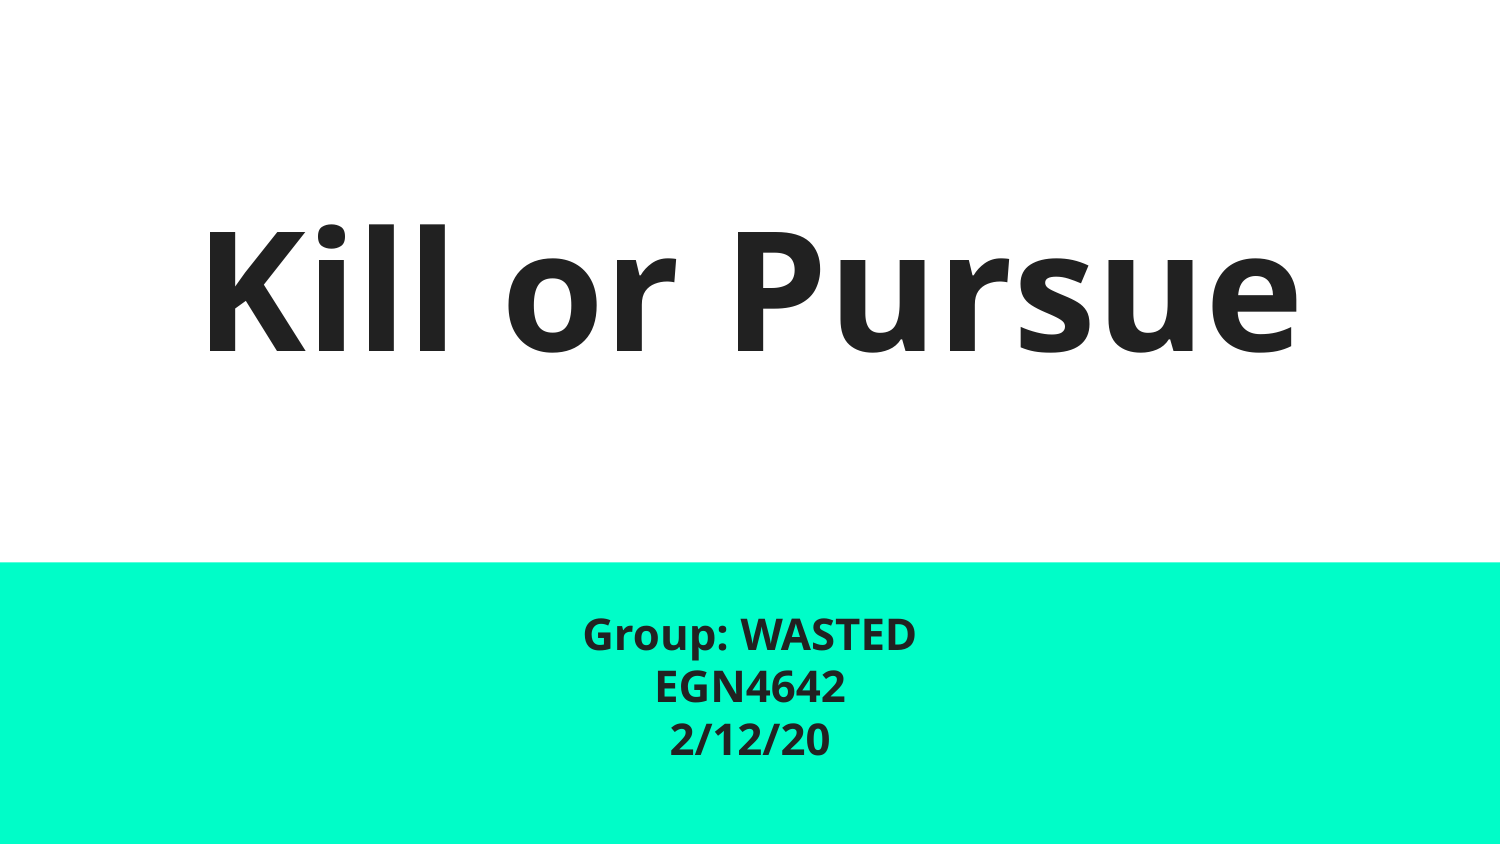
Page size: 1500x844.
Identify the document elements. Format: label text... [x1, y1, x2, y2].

subtitle Group: WASTED EGN4642 2/12/20 [51, 653, 1449, 770]
title Kill or Pursue [51, 64, 1449, 506]
